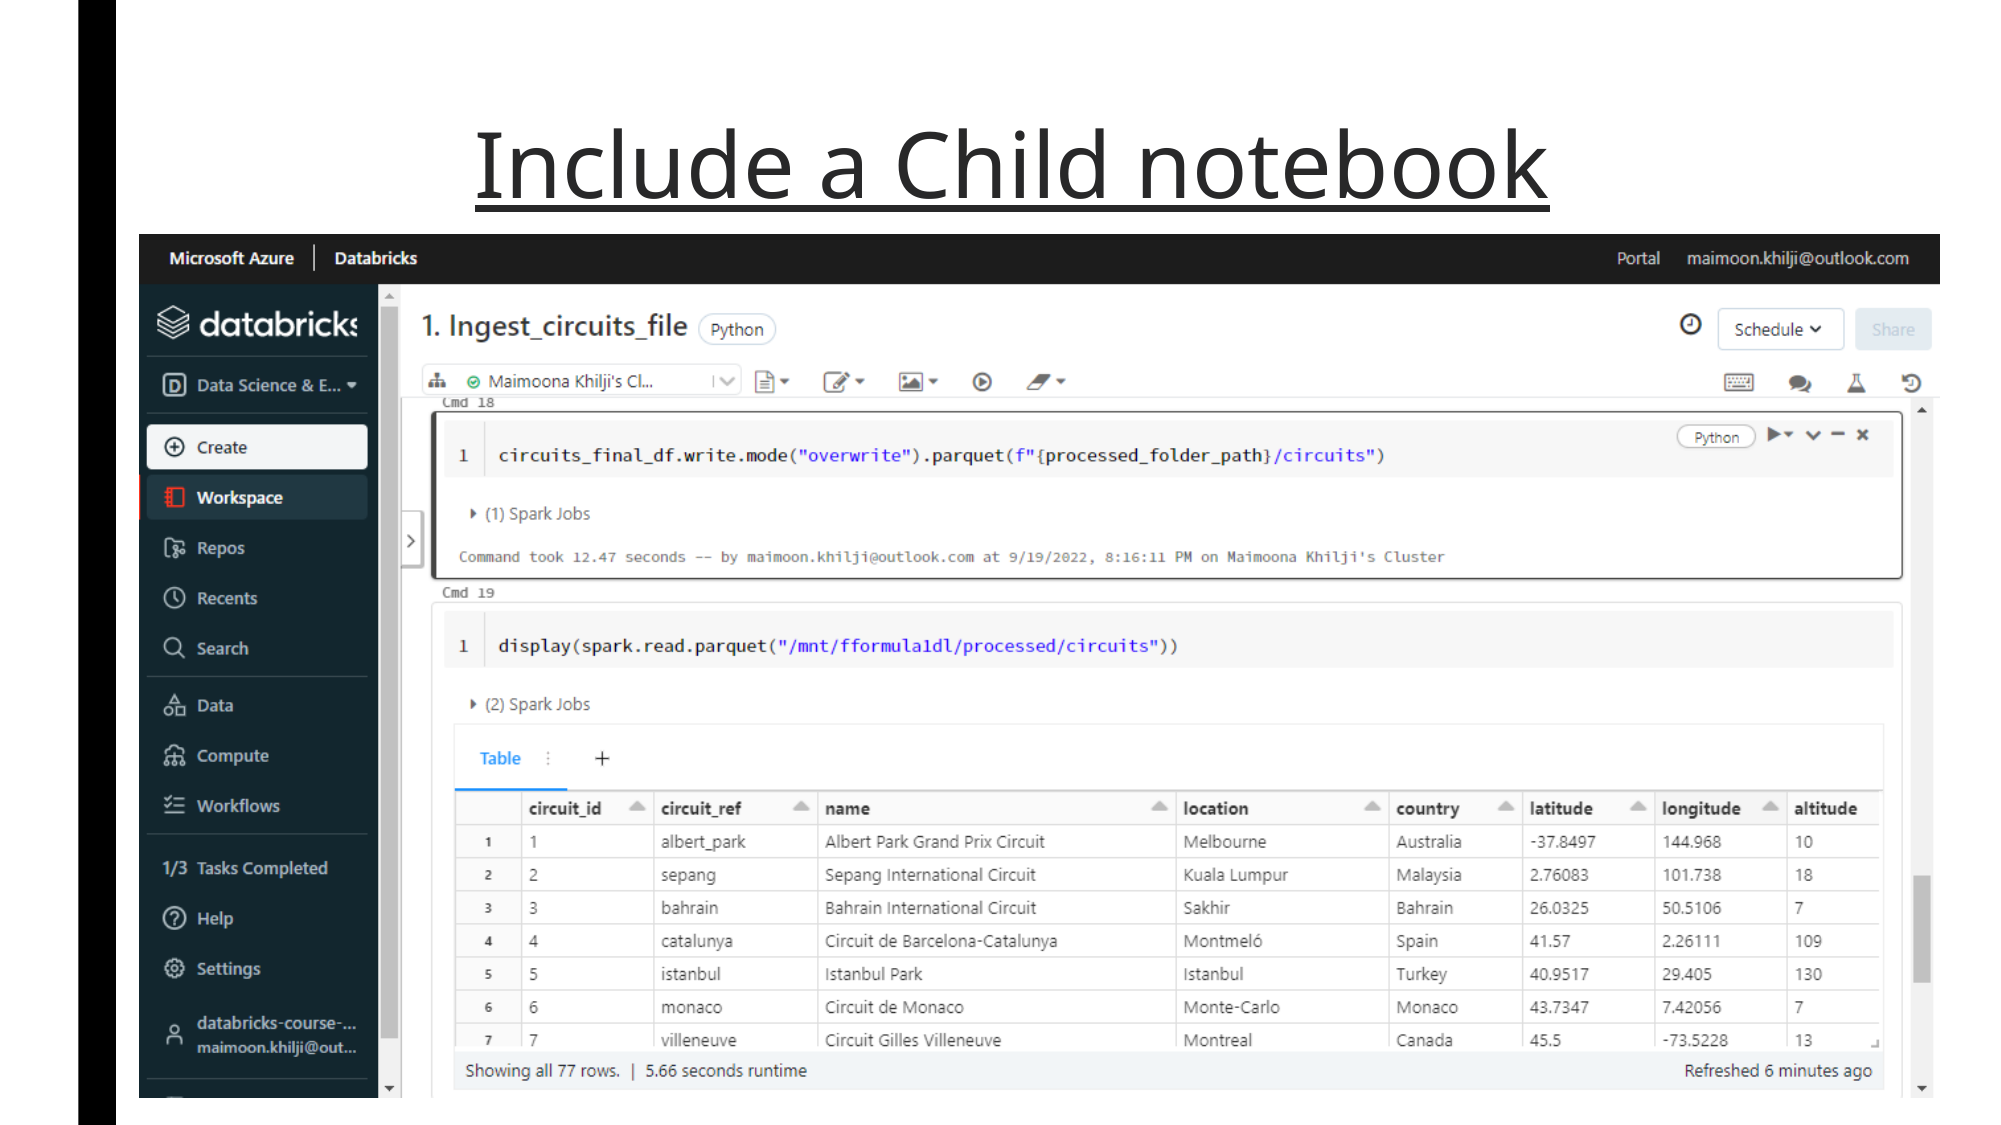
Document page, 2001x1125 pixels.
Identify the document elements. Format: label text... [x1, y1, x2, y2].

picture [139, 234, 1940, 1098]
title Include a Child notebook [225, 112, 1800, 234]
